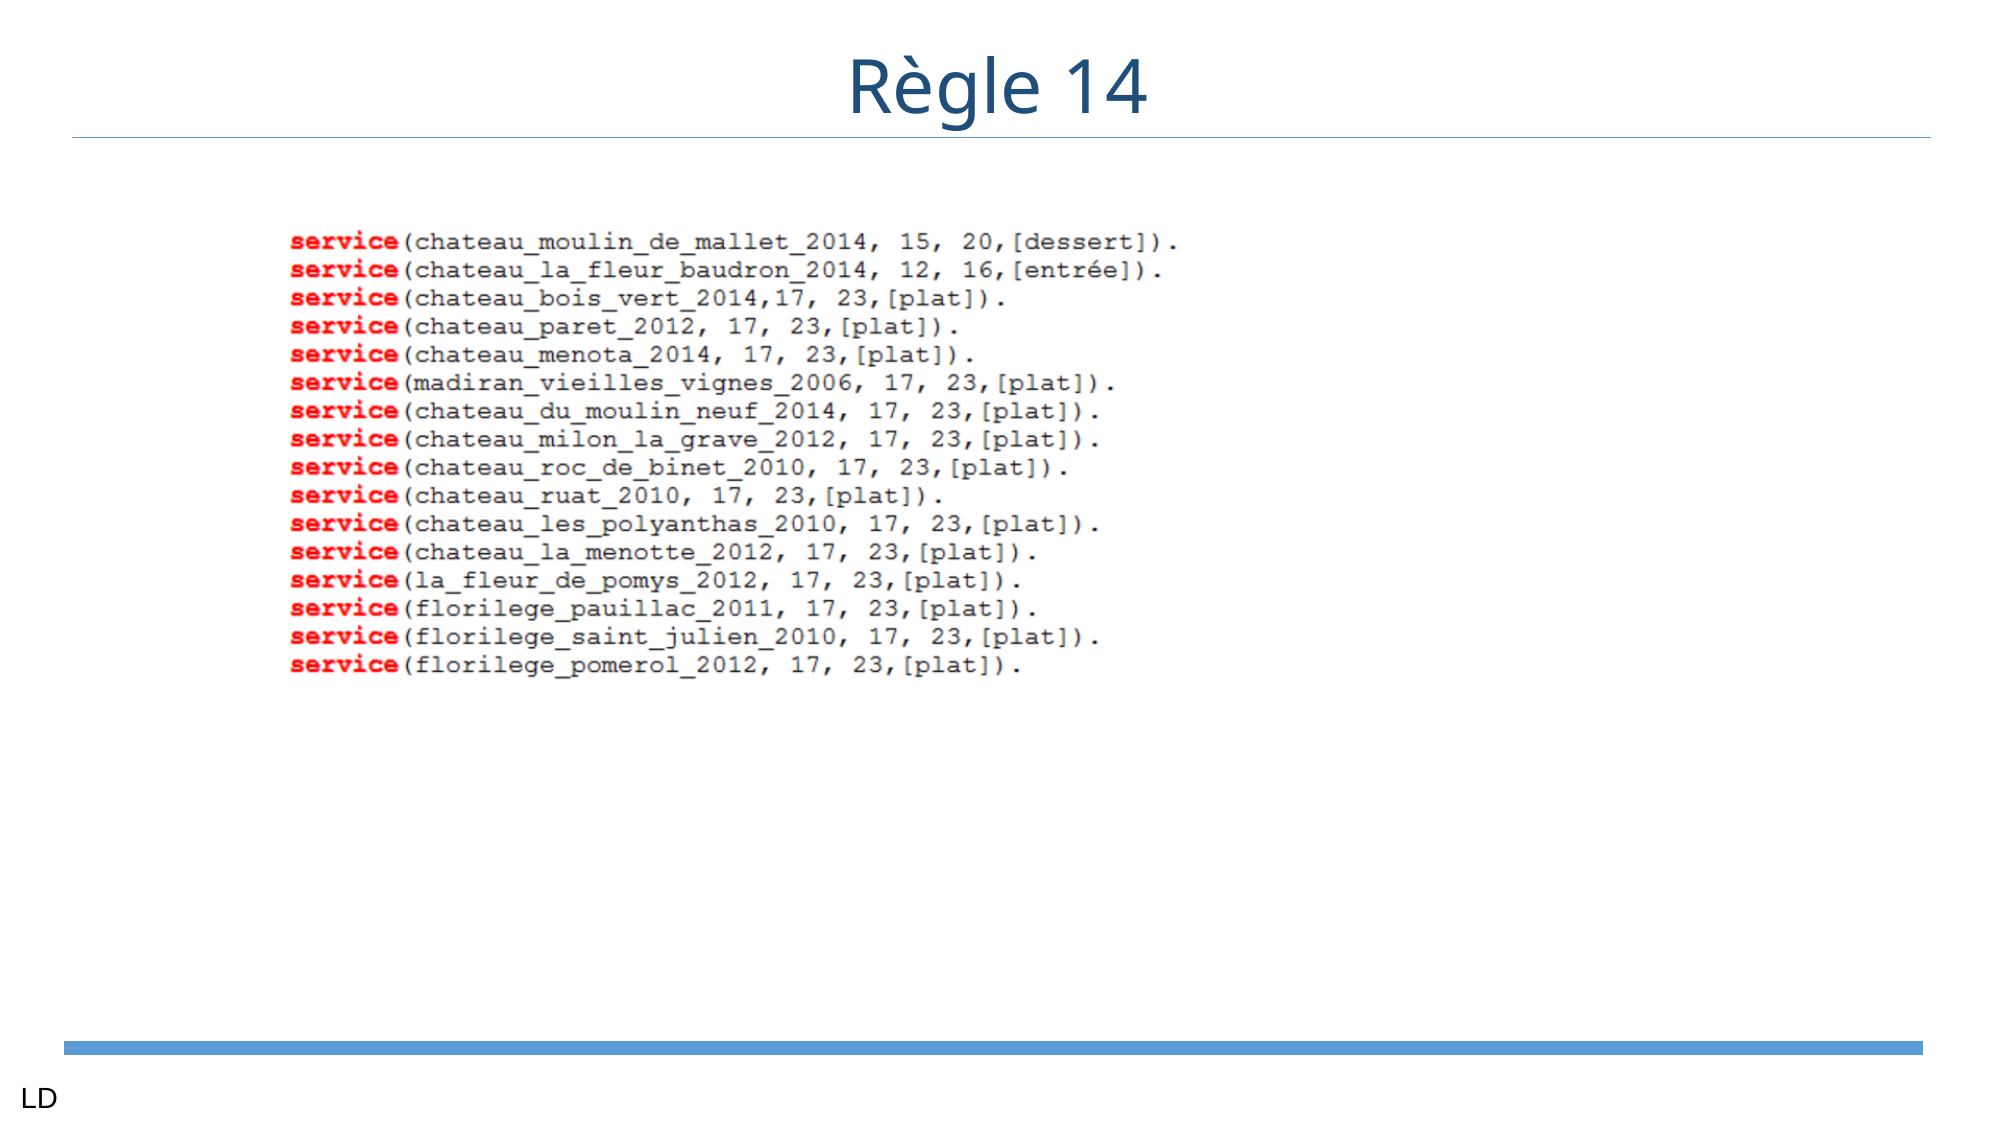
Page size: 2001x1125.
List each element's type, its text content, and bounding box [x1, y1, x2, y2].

picture [285, 227, 1767, 693]
text_box Règle 14 [72, 31, 1923, 137]
text_box LD [5, 1063, 82, 1116]
